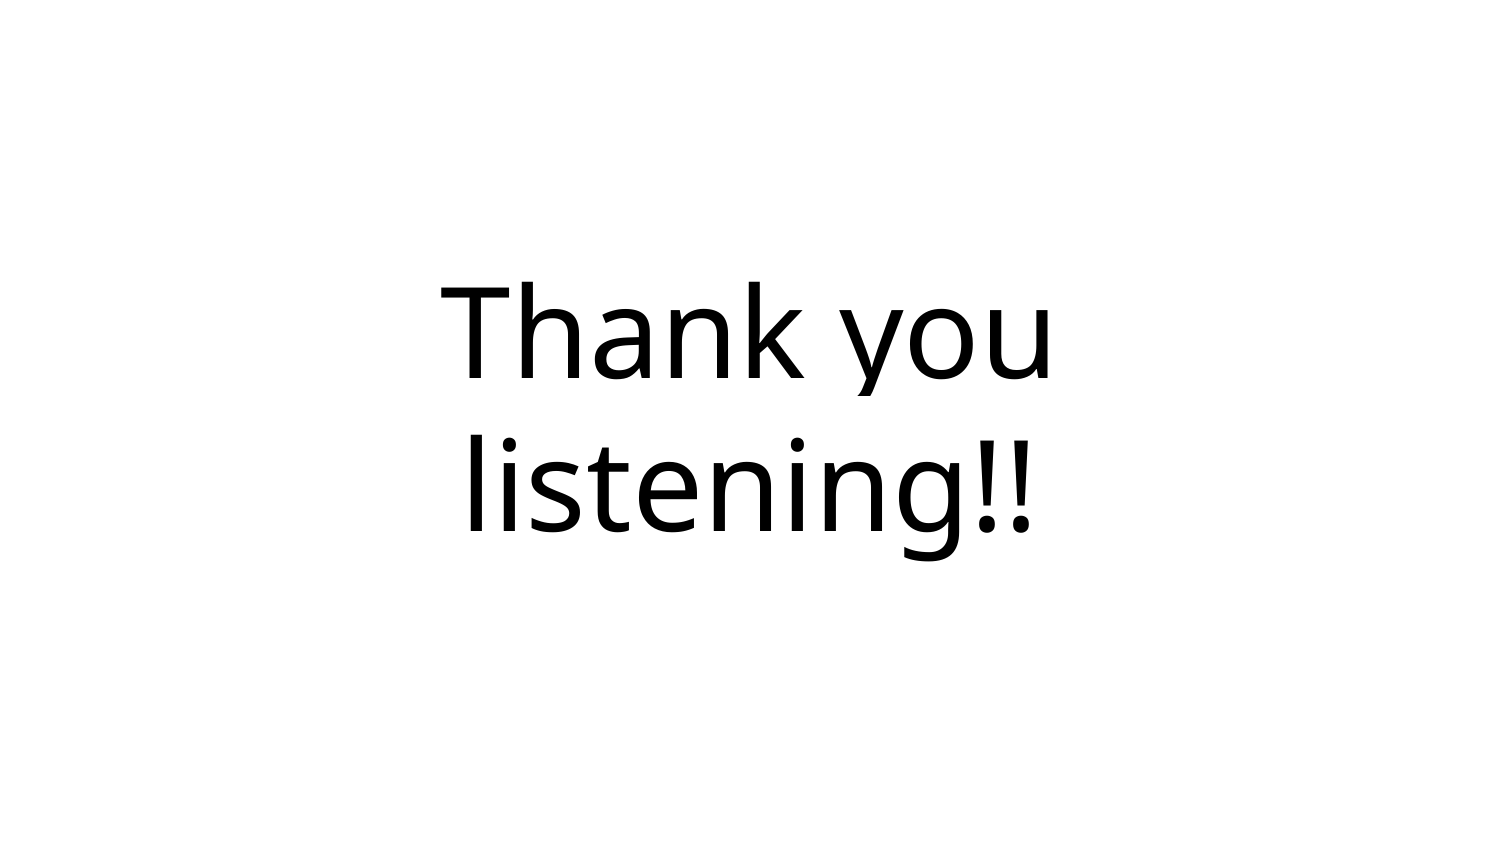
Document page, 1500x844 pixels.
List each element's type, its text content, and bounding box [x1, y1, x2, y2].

title Thank you listening!! [51, 234, 1449, 572]
